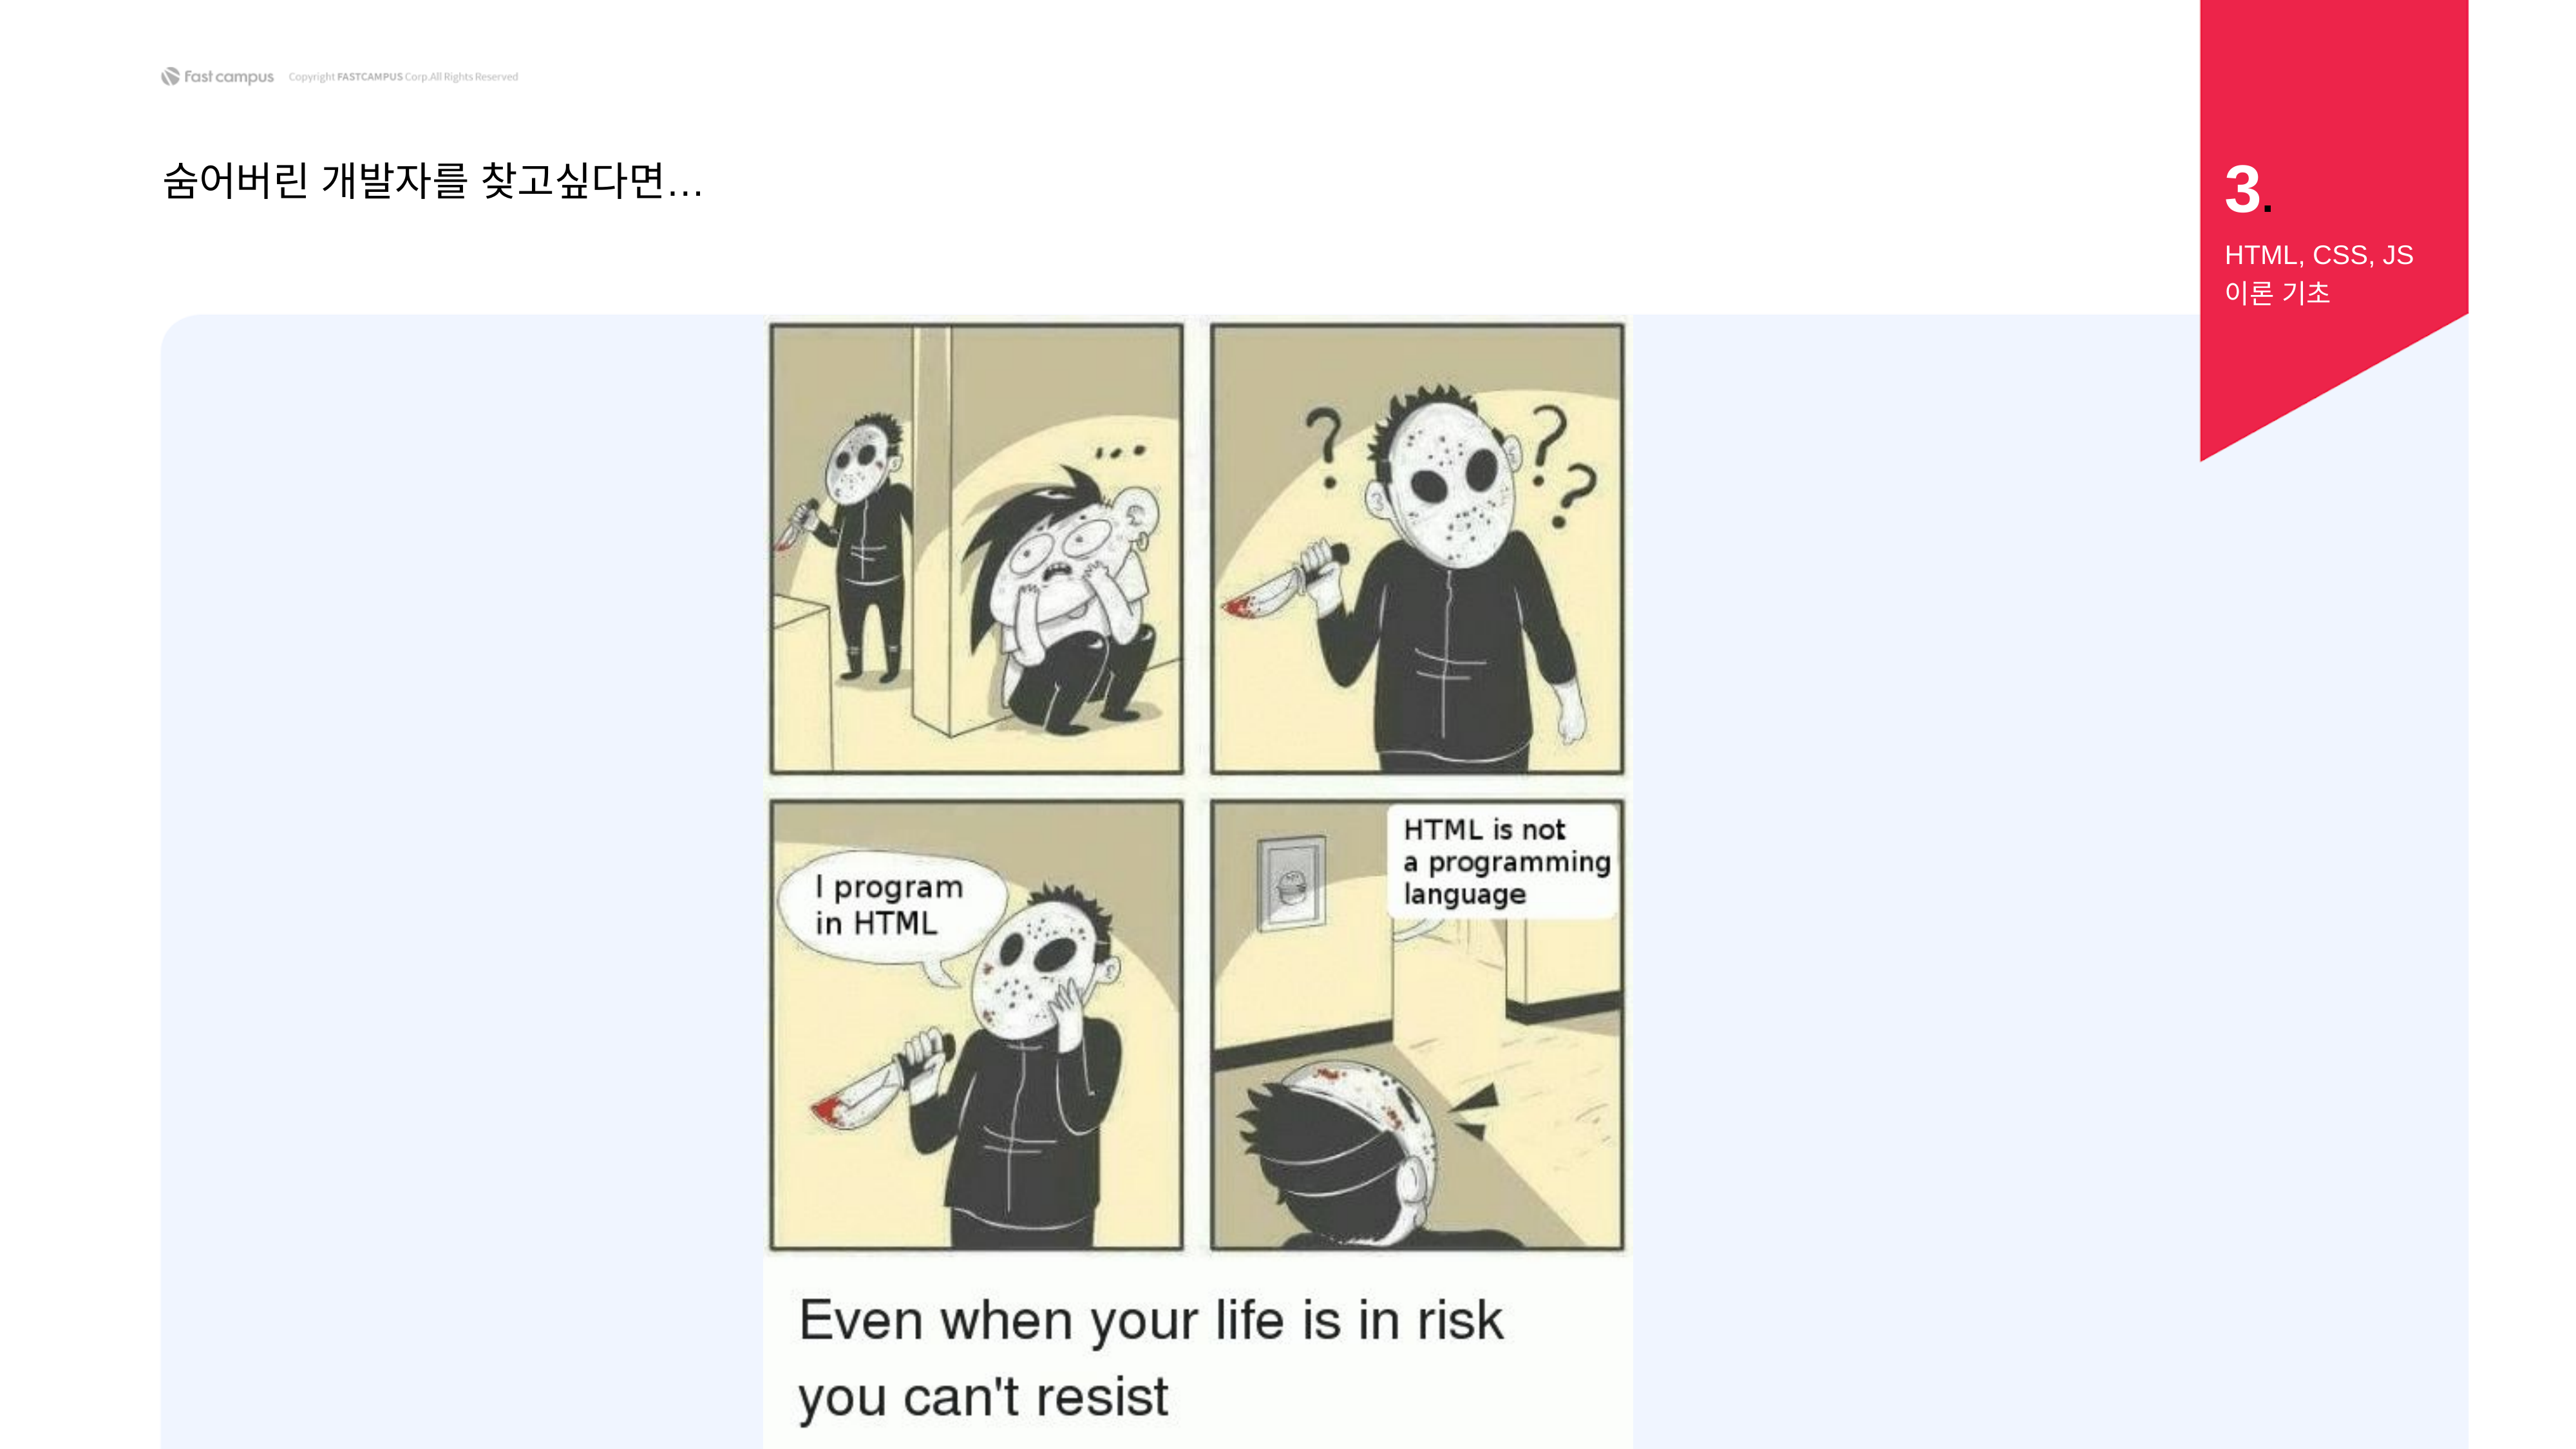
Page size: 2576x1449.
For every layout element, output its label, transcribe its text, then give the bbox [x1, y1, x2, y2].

text_box 숨어버린 개발자를 찾고싶다면… [160, 154, 786, 206]
text_box HTML, CSS, JS 이론 기초 [2200, 232, 2469, 316]
picture [0, 0, 2576, 1449]
text_box 3. [2200, 148, 2469, 232]
